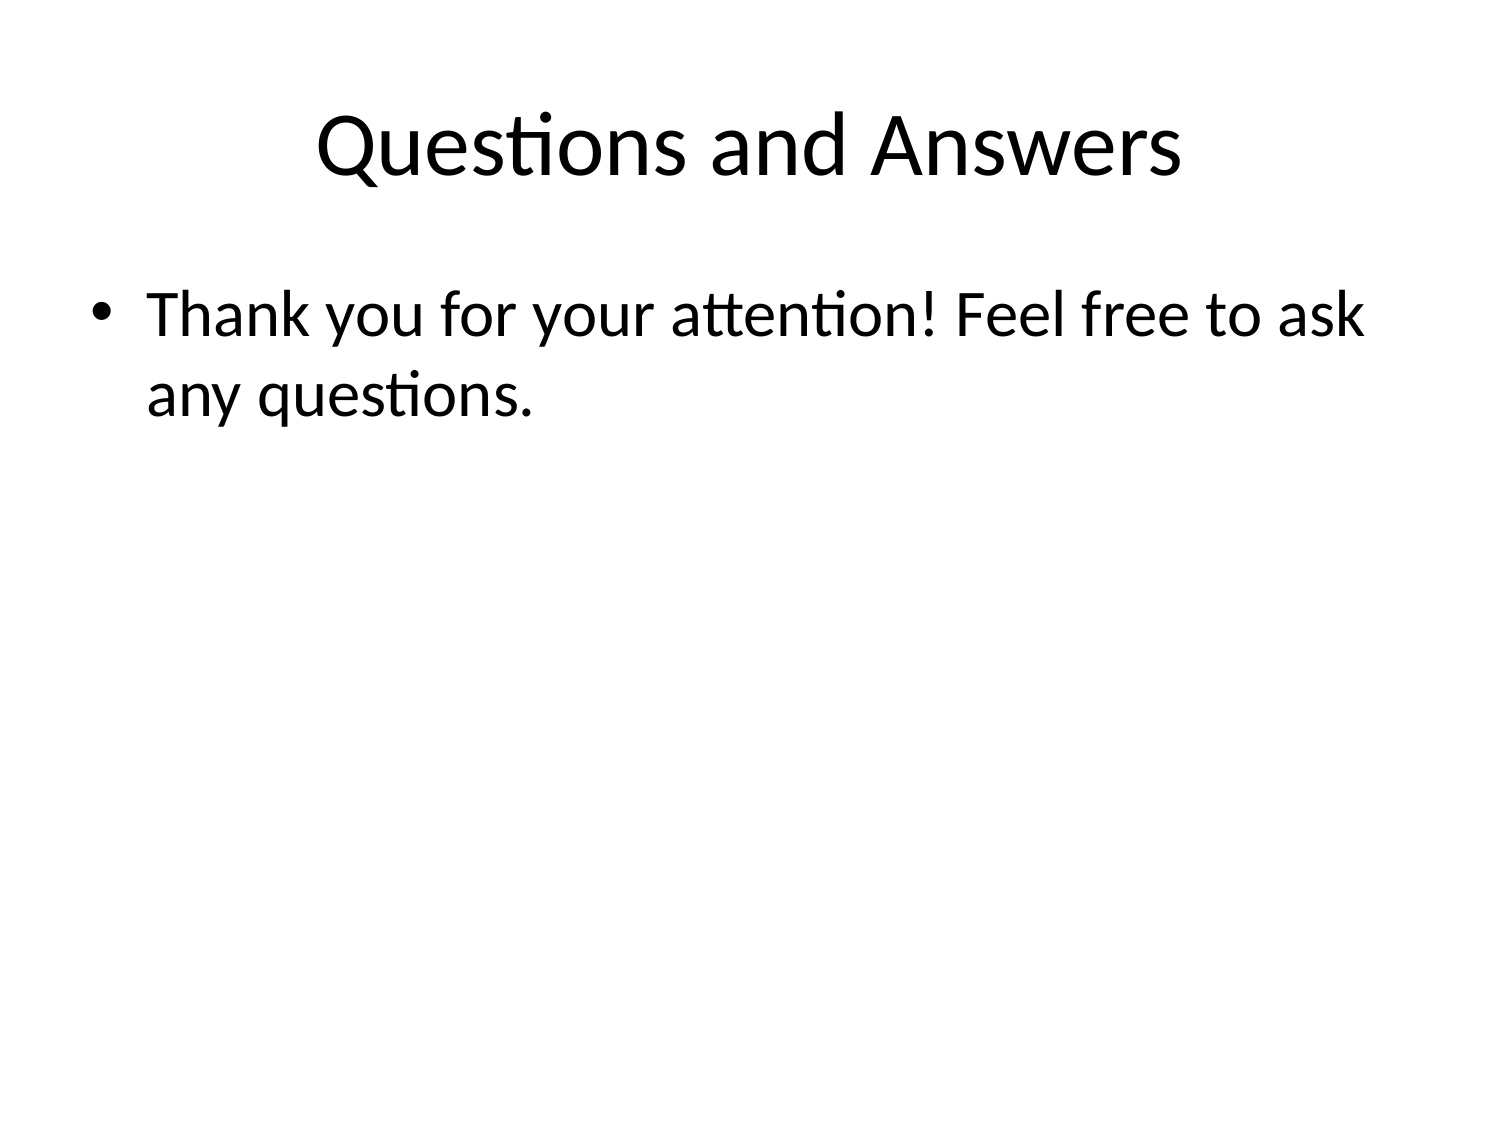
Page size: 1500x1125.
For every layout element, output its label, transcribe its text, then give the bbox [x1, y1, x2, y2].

list Thank you for your attention! Feel free to ask any questions. [75, 262, 1425, 1005]
title Questions and Answers [75, 45, 1425, 233]
